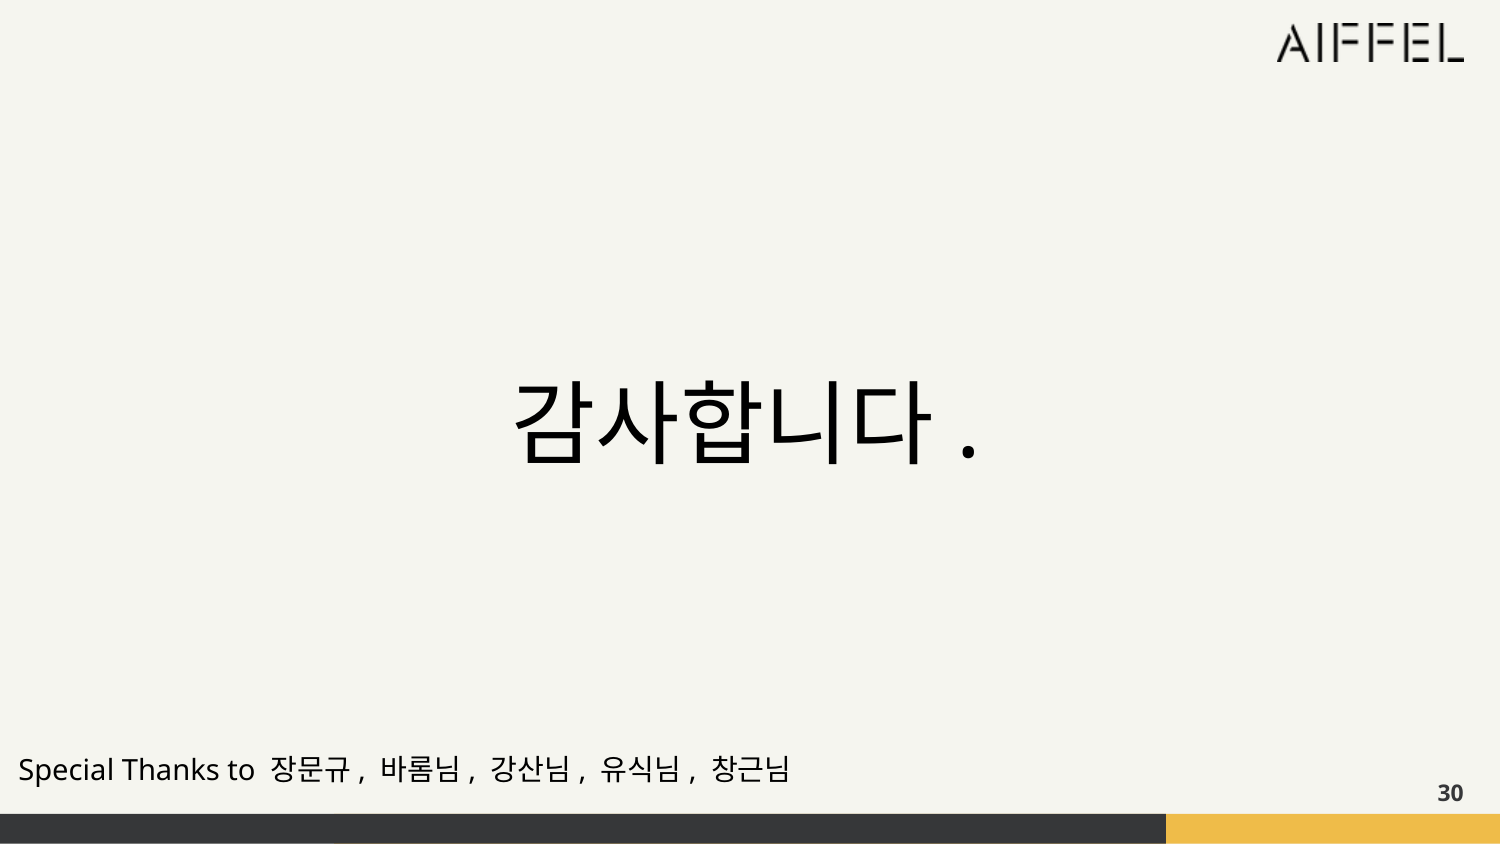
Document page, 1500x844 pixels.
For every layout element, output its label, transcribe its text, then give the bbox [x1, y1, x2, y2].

text_box 감사합니다. [496, 358, 1004, 484]
slide_number 30 [1374, 779, 1464, 809]
text_box Special Thanks to 장문규, 바롬님, 강산님, 유식님, 창근님 [3, 743, 807, 794]
picture [1277, 23, 1464, 62]
